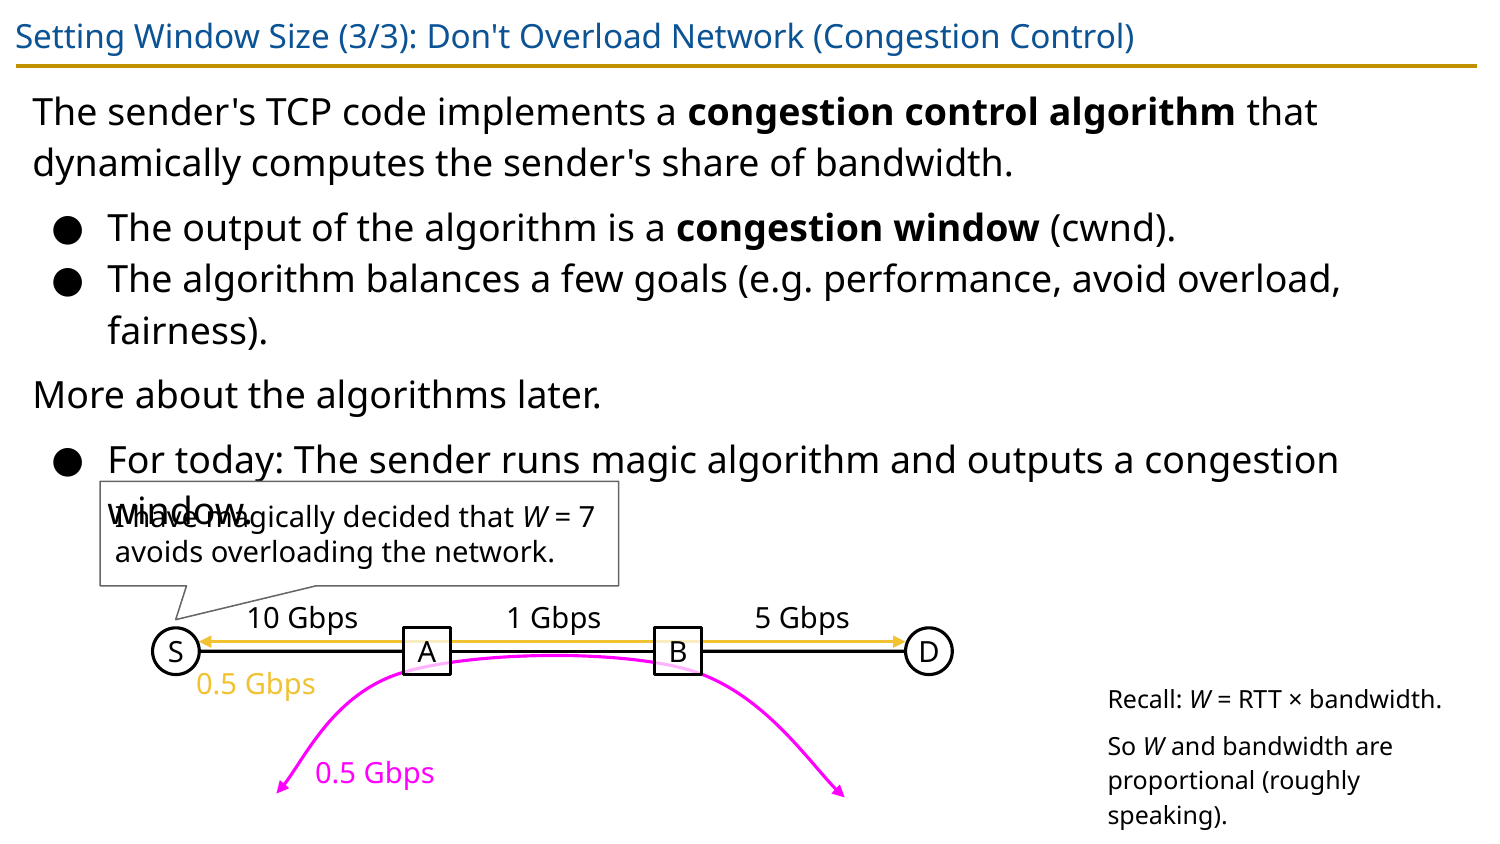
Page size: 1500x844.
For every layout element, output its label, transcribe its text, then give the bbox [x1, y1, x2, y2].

text_box 5 Gbps [701, 594, 904, 640]
text_box B [655, 627, 701, 640]
text_box B [654, 649, 702, 675]
text_box 0.5 Gbps [297, 749, 453, 797]
list The sender's TCP code implements a congestion control algorithm that dynamically computes the sender's share of bandwidth. The output of the algorithm is a congestion window (cwnd). The algorithm balances a few goals (e.g. performance, avoid overload, fairness). More about the algorithms later. For today: The sender runs magic algorithm and outputs a congestion window. [17, 65, 1480, 455]
text_box 10 Gbps [201, 594, 404, 640]
text_box A [403, 649, 451, 675]
text_box 1 Gbps [452, 594, 655, 640]
text_box [276, 765, 297, 794]
title Setting Window Size (3/3): Don't Overload Network (Congestion Control) [0, 0, 1398, 65]
text_box D [905, 627, 953, 675]
text_box Recall: W = RTT × bandwidth. So W and bandwidth are proportional (roughly speaking). [1103, 674, 1468, 834]
text_box I have magically decided that W = 7 avoids overloading the network. [100, 481, 619, 620]
text_box 0.5 Gbps [178, 660, 334, 708]
text_box S [152, 627, 200, 675]
text_box [308, 660, 845, 798]
text_box A [404, 627, 451, 640]
